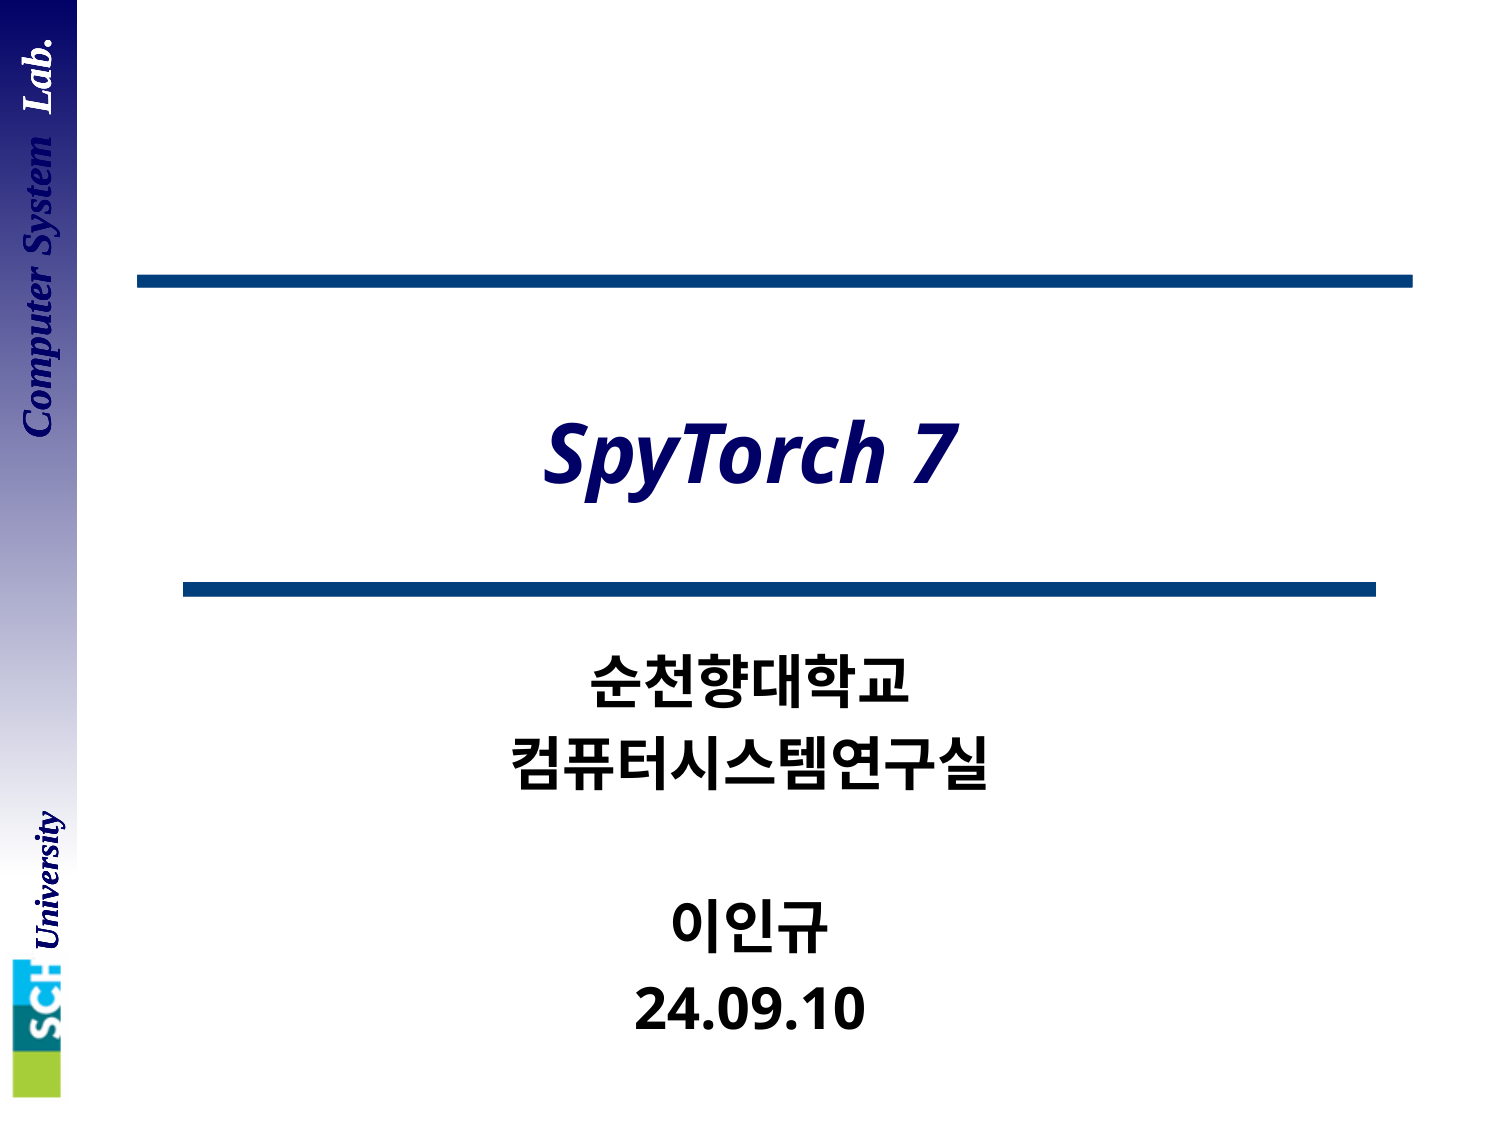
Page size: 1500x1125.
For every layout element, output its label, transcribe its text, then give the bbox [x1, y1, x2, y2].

title SpyTorch 7 [112, 287, 1388, 613]
picture [5, 952, 69, 1104]
subtitle 순천향대학교 컴퓨터시스템연구실 이인규 24.09.10 [224, 637, 1276, 926]
